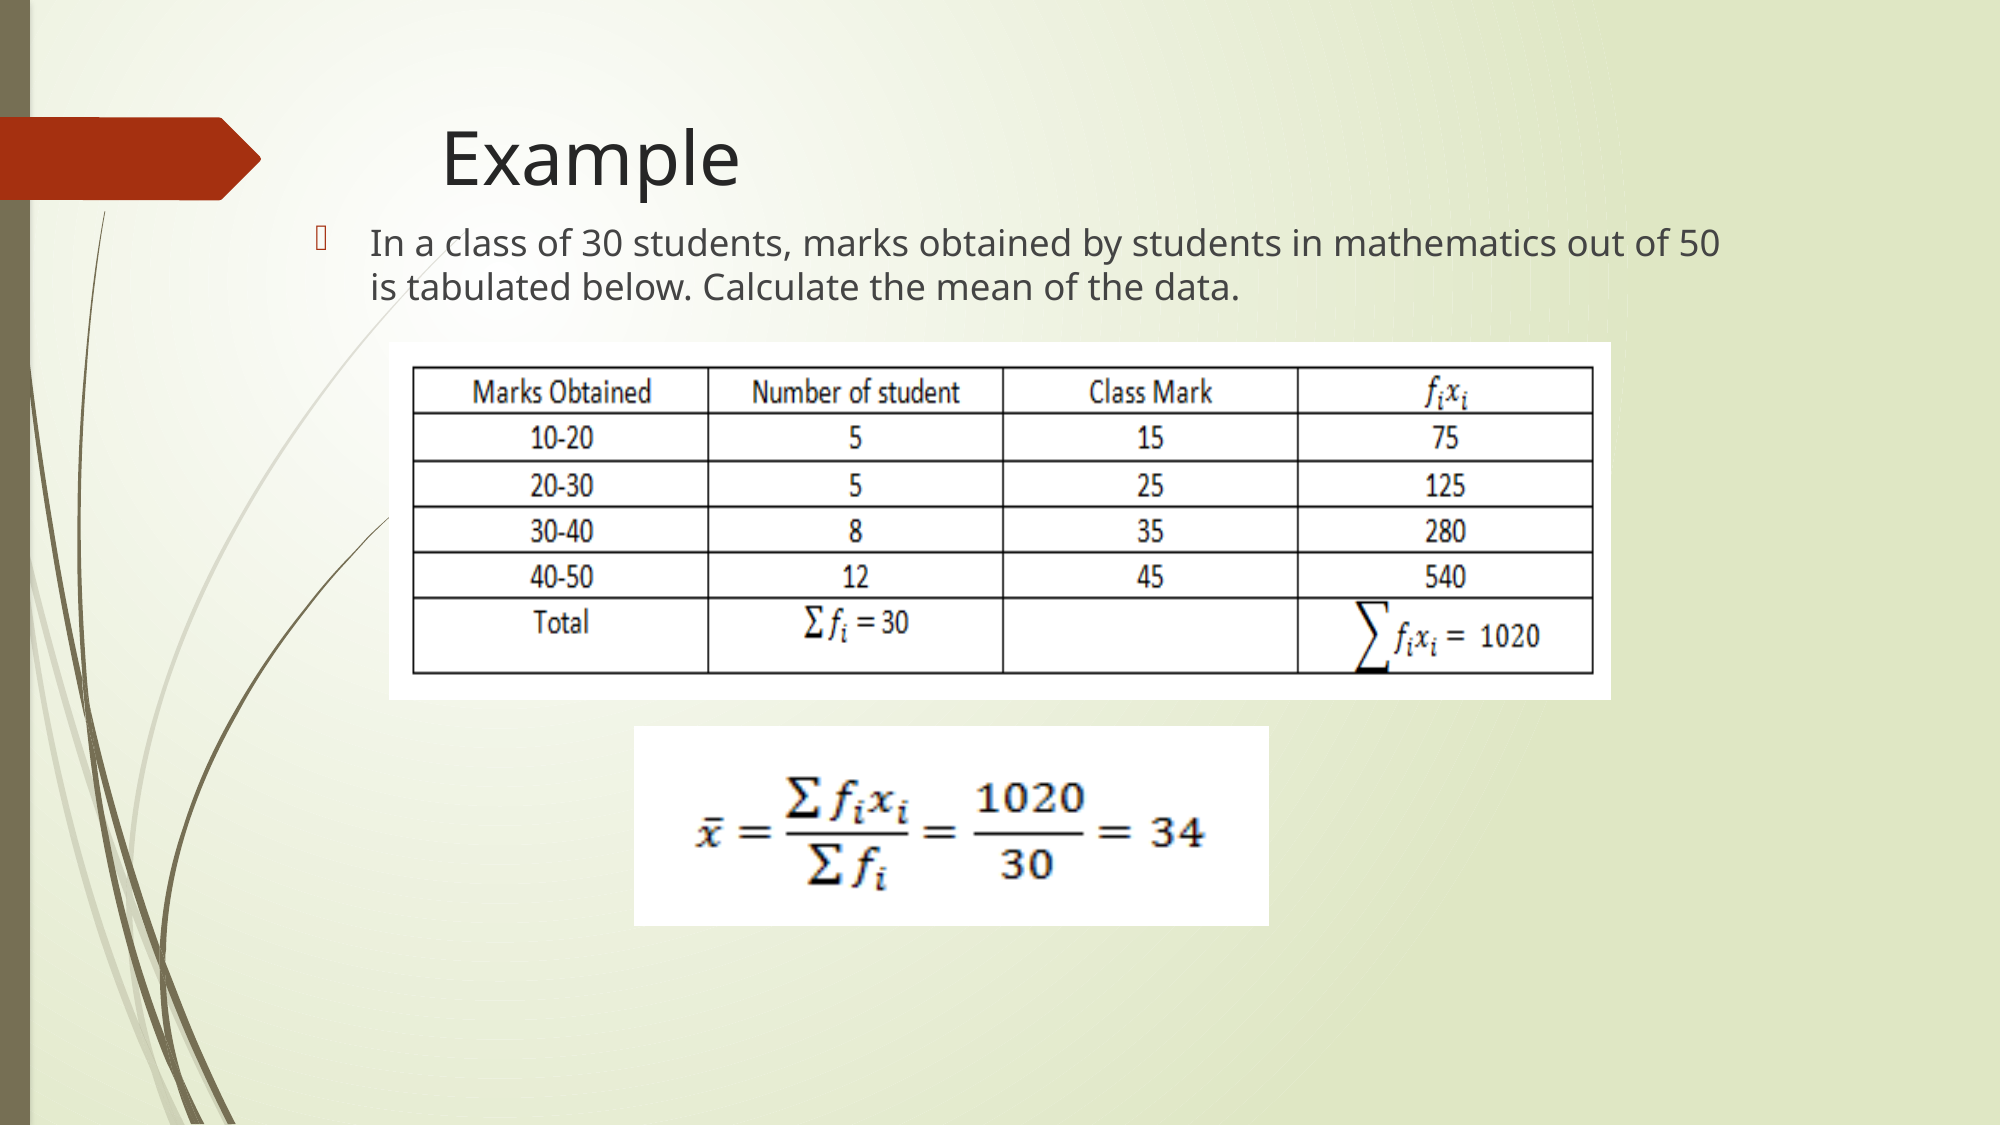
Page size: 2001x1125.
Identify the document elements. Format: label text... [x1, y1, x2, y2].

picture [634, 726, 1269, 927]
picture [389, 342, 1611, 700]
title Example [425, 102, 1888, 313]
list In a class of 30 students, marks obtained by students in mathematics out of 50 is tabulated below. Calculate the mean of the data. [300, 211, 1763, 316]
